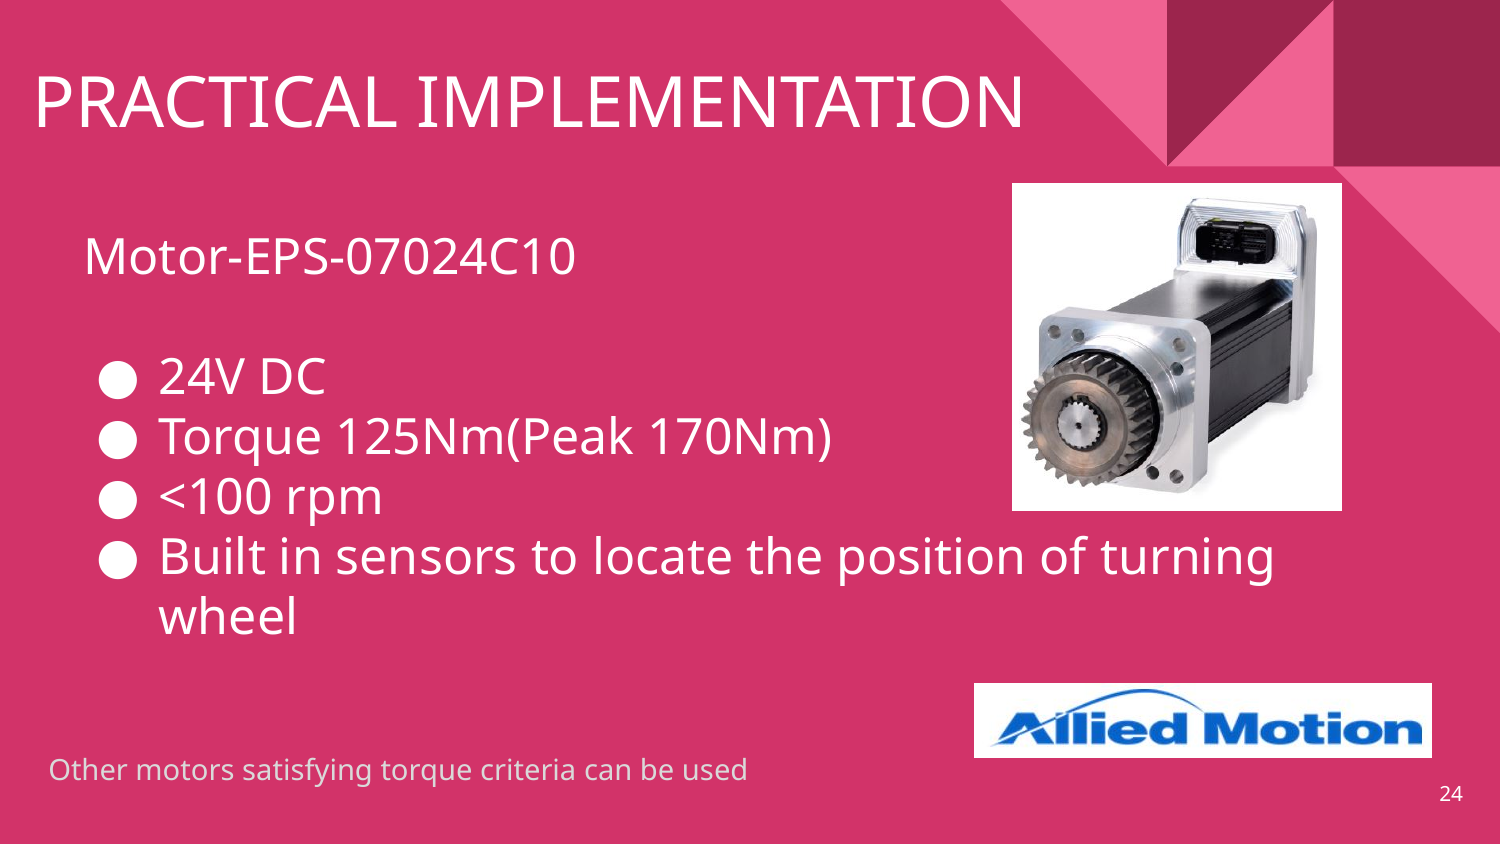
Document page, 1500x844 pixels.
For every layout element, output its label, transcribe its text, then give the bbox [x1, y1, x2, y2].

text_box Motor-EPS-07024C10 24V DC Torque 125Nm(Peak 170Nm) <100 rpm Built in sensors to locate the position of turning wheel [68, 209, 1407, 736]
title PRACTICAL IMPLEMENTATION [18, 24, 1261, 174]
text_box Other motors satisfying torque criteria can be used [33, 736, 1421, 844]
slide_number ‹#› [1387, 762, 1478, 828]
picture [1012, 183, 1342, 511]
picture [974, 682, 1433, 758]
